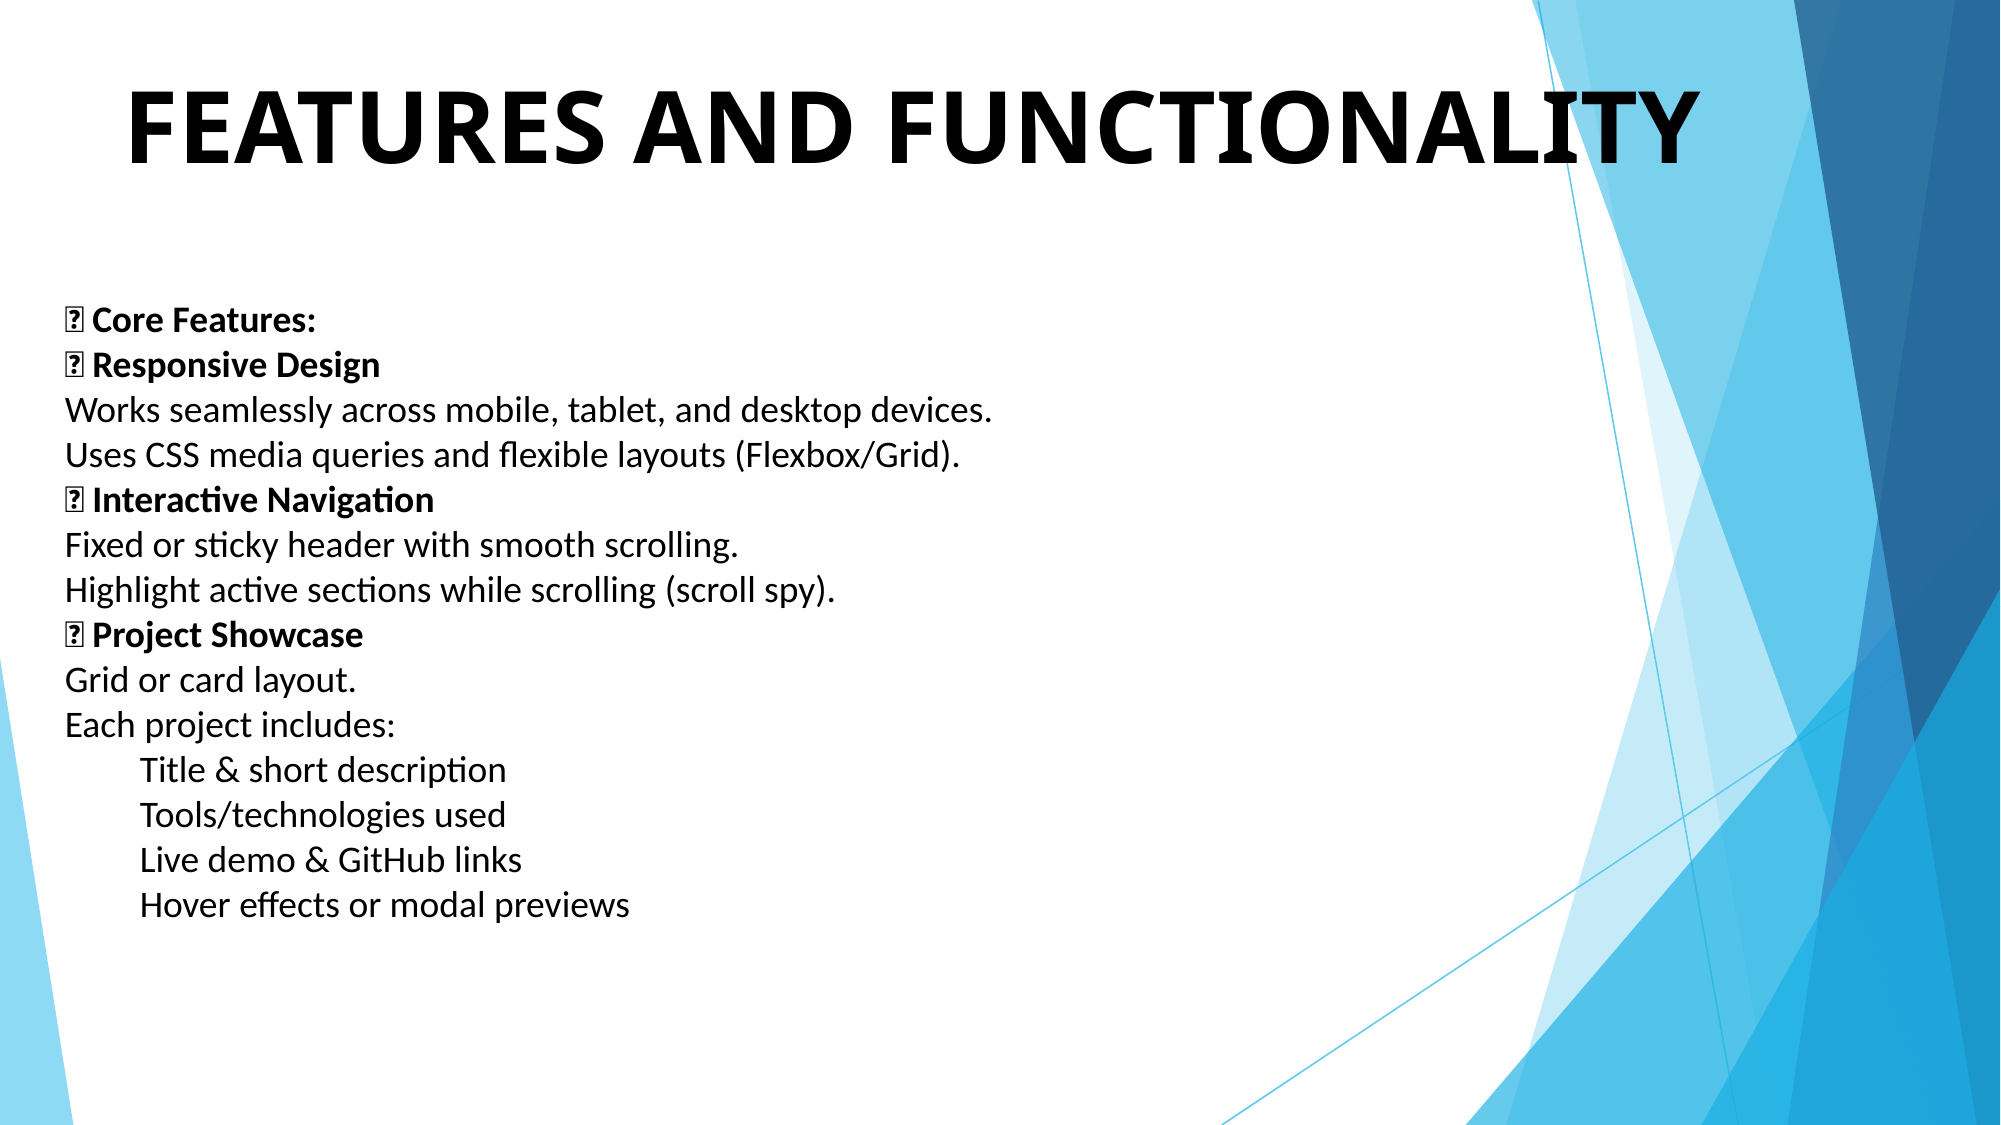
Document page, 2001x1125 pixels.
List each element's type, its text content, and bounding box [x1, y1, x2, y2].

title FEATURES AND FUNCTIONALITY [123, 63, 1877, 188]
text_box 🌐 Core Features: 🔹 Responsive Design Works seamlessly across mobile, tablet, and desktop devices. Uses CSS media queries and flexible layouts (Flexbox/Grid). 🔹 Interactive Navigation Fixed or sticky header with smooth scrolling. Highlight active sections while scrolling (scroll spy). 🔹 Project Showcase Grid or card layout. Each project includes: Title & short description Tools/technologies used Live demo & GitHub links Hover effects or modal previews [49, 287, 2000, 933]
